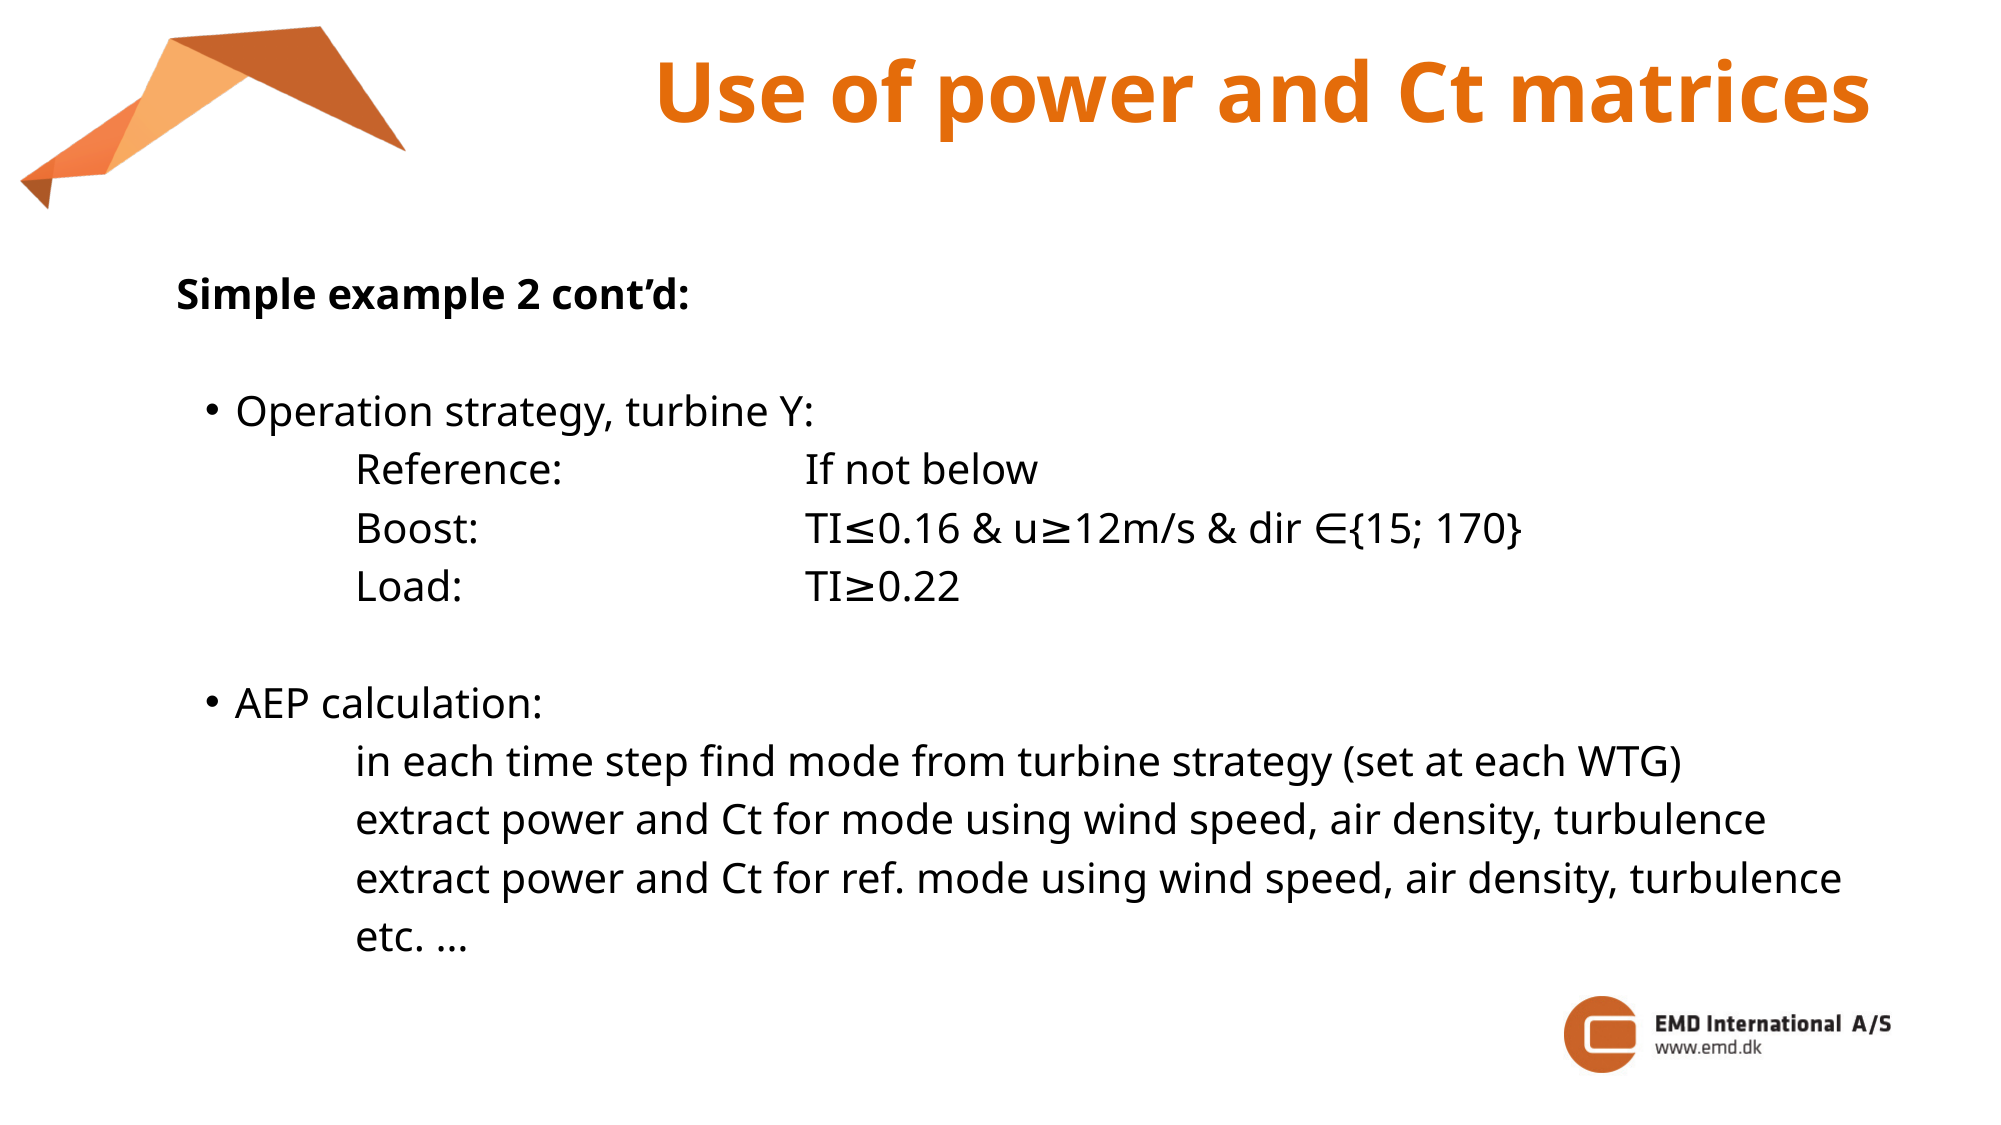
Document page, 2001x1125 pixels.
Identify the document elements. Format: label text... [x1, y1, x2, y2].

text_box Simple example 2 cont’d: Operation strategy, turbine Y: Reference: If not below Boost: TI≤0.16 & u≥12m/s & dir ∈{15; 170} Load: TI≥0.22 AEP calculation: in each time step find mode from turbine strategy (set at each WTG) extract power and Ct for mode using wind speed, air density, turbulence extract power and Ct for ref. mode using wind speed, air density, turbulence etc. … [161, 260, 1957, 1083]
picture [0, 0, 352, 243]
text_box Use of power and Ct matrices [352, 0, 1957, 184]
